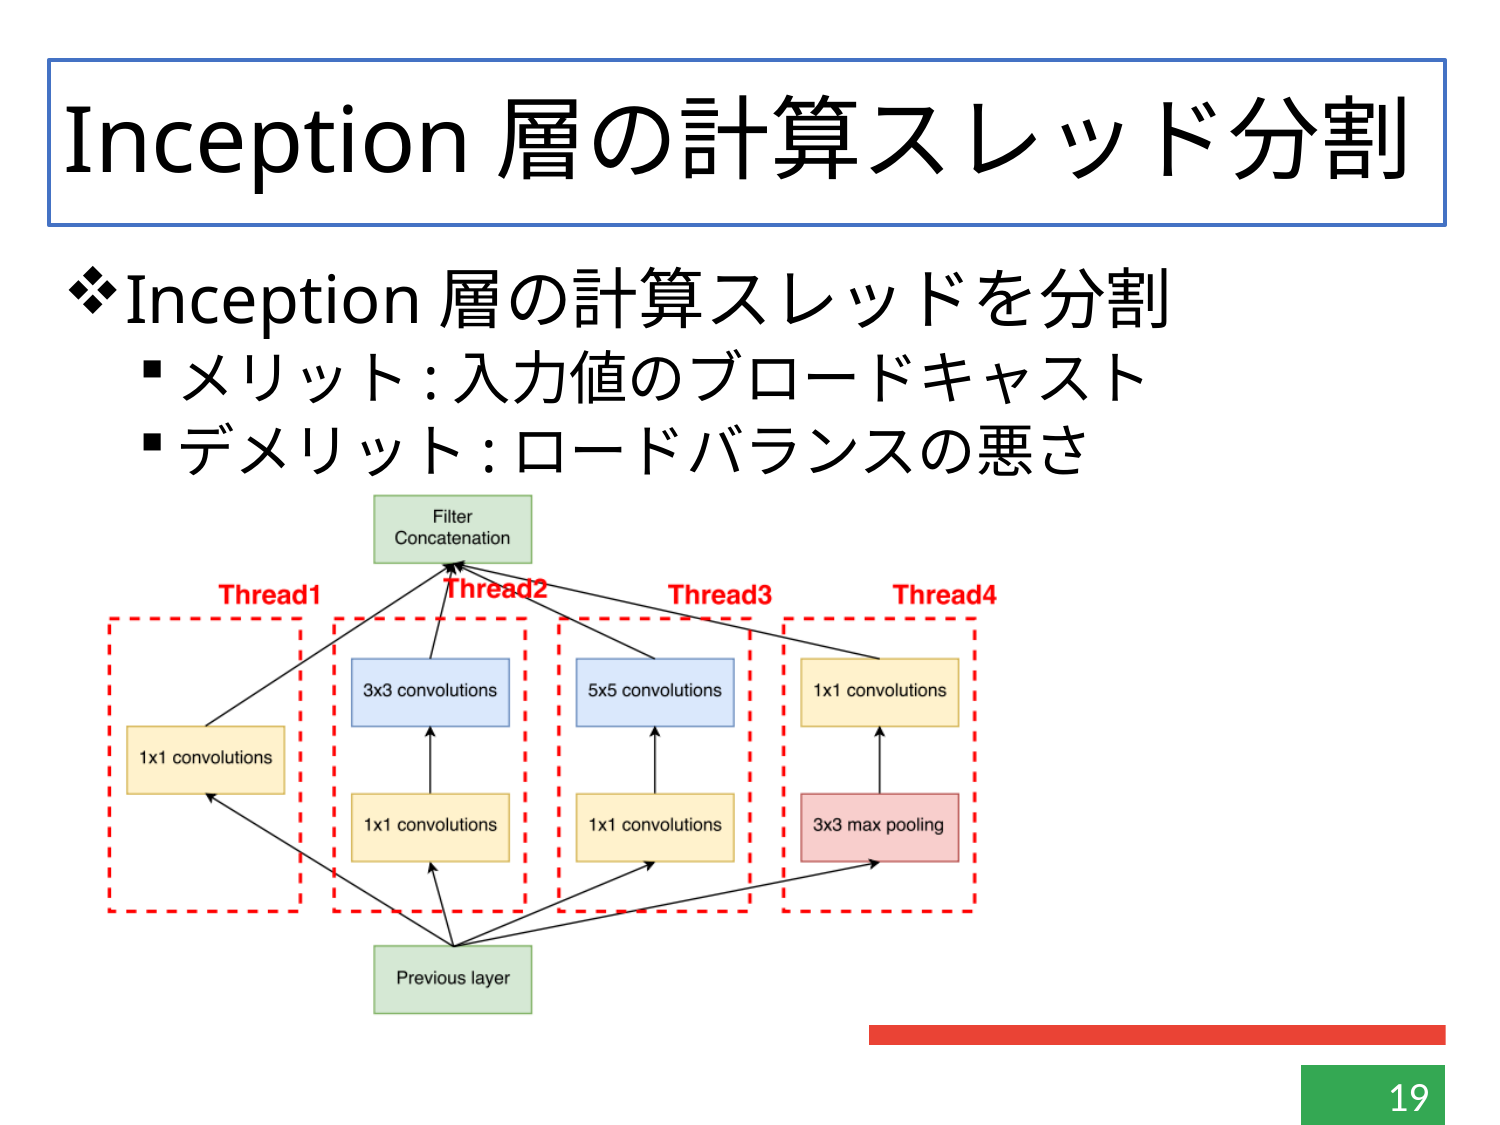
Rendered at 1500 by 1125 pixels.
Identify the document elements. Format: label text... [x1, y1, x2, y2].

slide_number 19 [1301, 1065, 1445, 1125]
title Inception層の計算スレッド分割 [47, 58, 1447, 227]
picture [48, 483, 1016, 1024]
list Inception層の計算スレッドを分割 メリット:入力値のブロードキャスト デメリット:ロードバランスの悪さ [48, 258, 1445, 1025]
